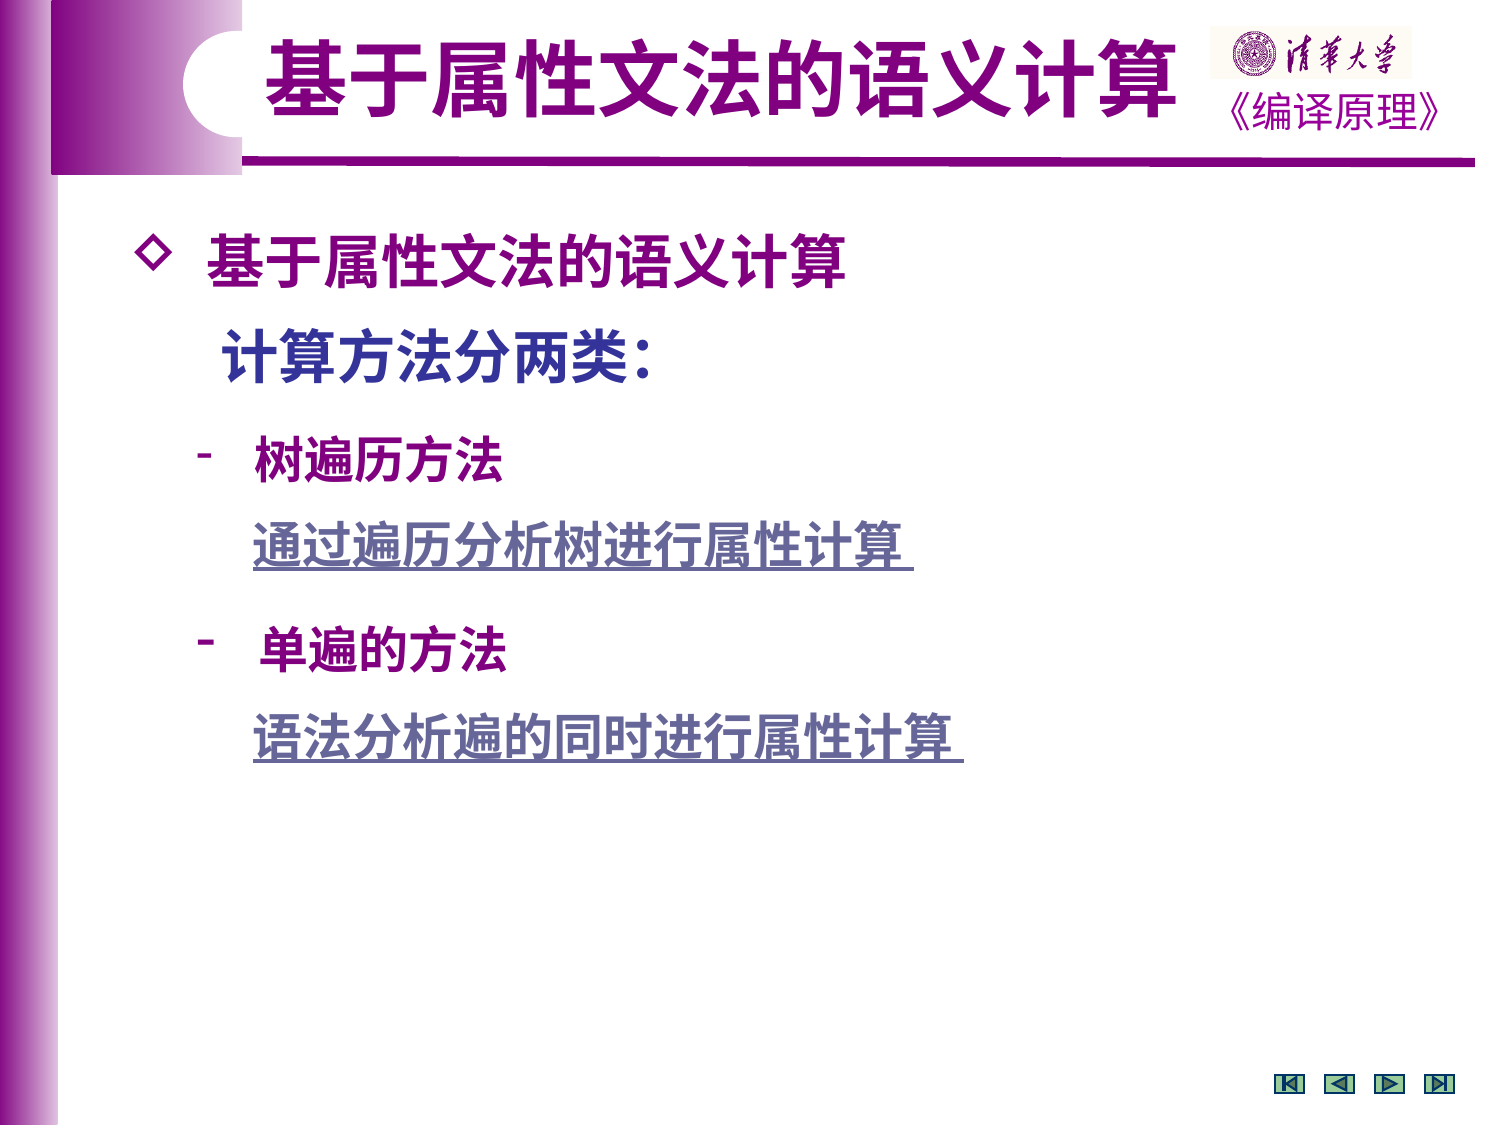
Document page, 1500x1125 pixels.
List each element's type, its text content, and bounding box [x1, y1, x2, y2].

text_box [1374, 1074, 1405, 1093]
text_box [1274, 1074, 1305, 1093]
text_box [1424, 1074, 1455, 1093]
text_box 树遍历方法 通过遍历分析树进行属性计算 单遍的方法 语法分析遍的同时进行属性计算 [181, 420, 1363, 786]
text_box [1324, 1074, 1355, 1093]
text_box 基于属性文法的语义计算 计算方法分两类： [112, 217, 1500, 398]
picture [1210, 26, 1412, 79]
text_box 基于属性文法的语义计算 [249, 31, 1209, 136]
